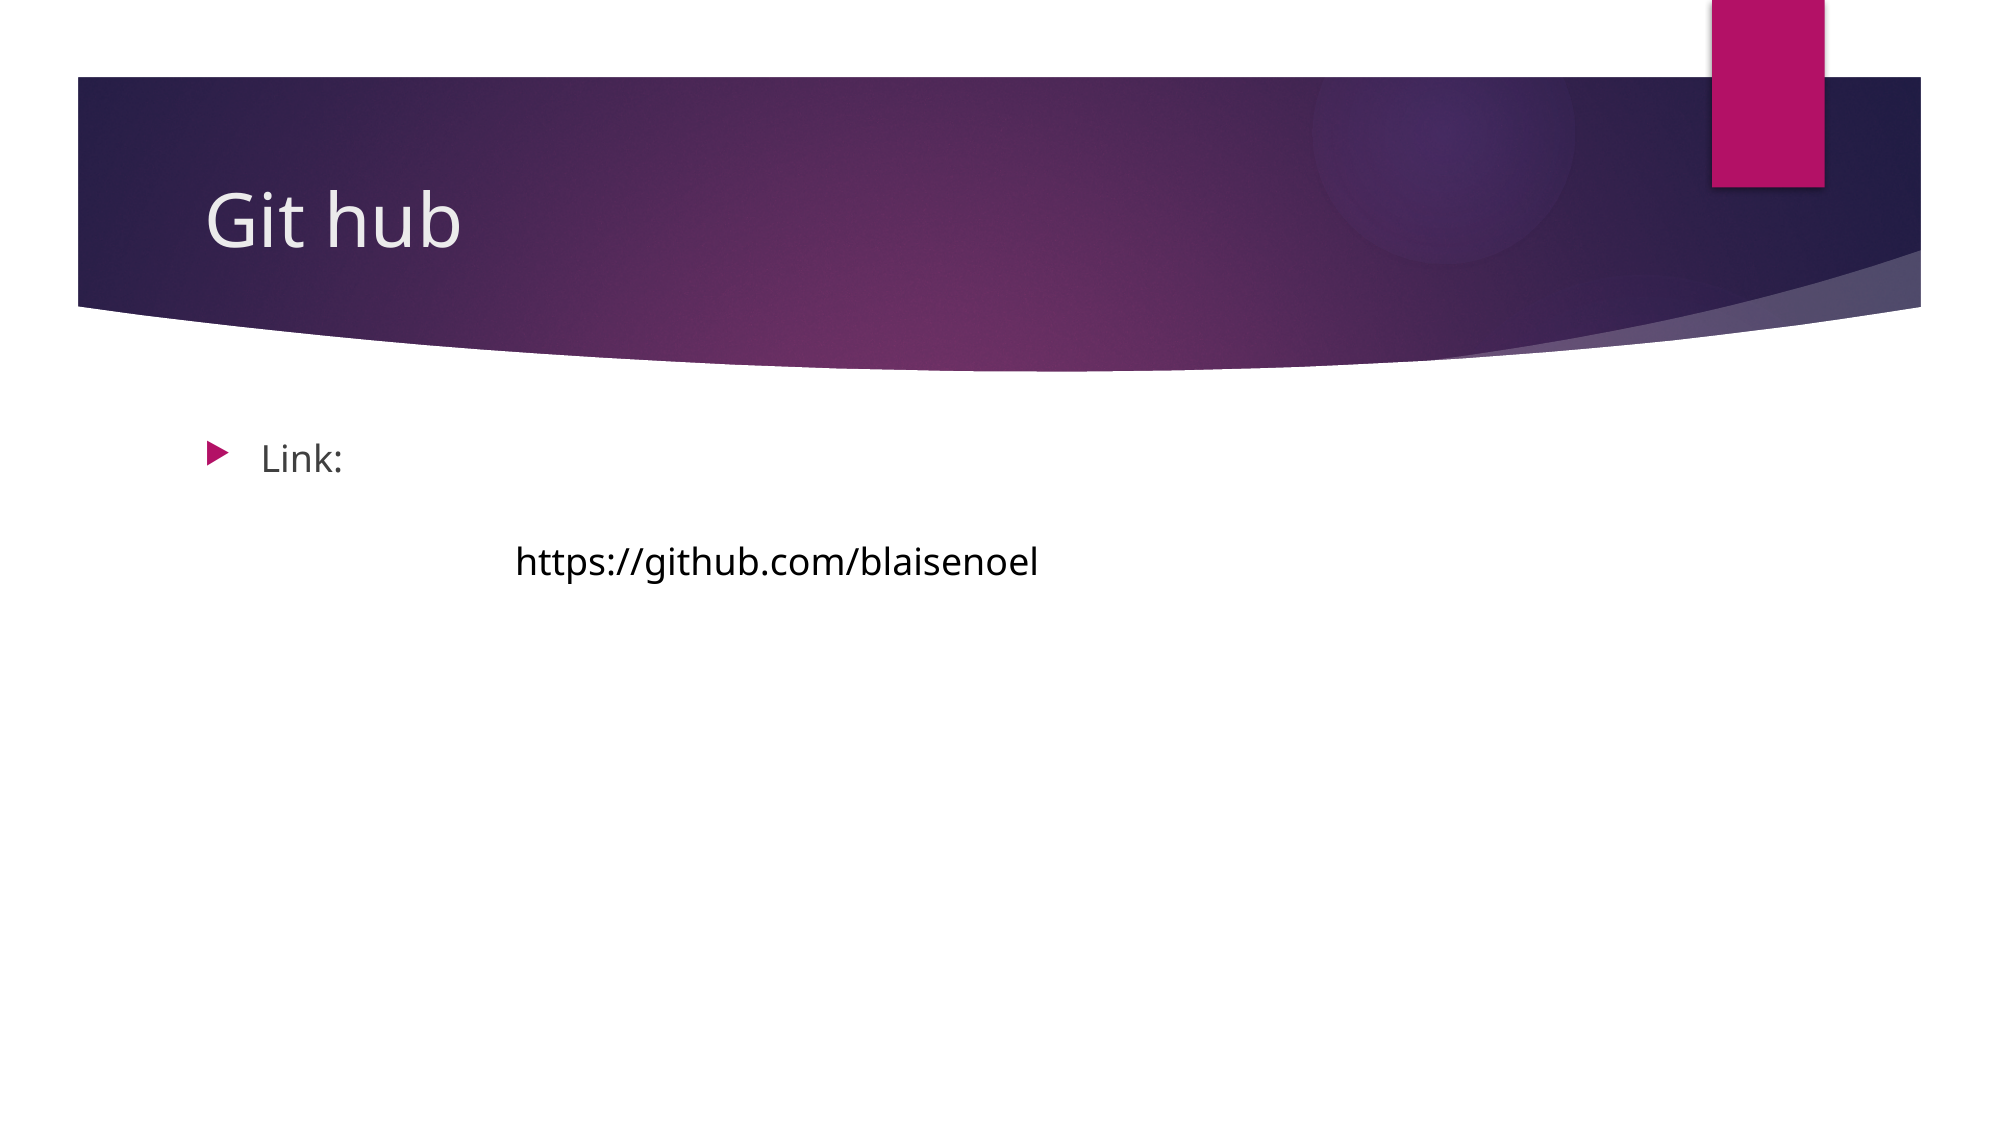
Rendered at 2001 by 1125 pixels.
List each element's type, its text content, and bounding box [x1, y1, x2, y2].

list Link: [189, 427, 1638, 988]
title Git hub [189, 159, 1627, 276]
text_box https://github.com/blaisenoel [500, 530, 1501, 591]
